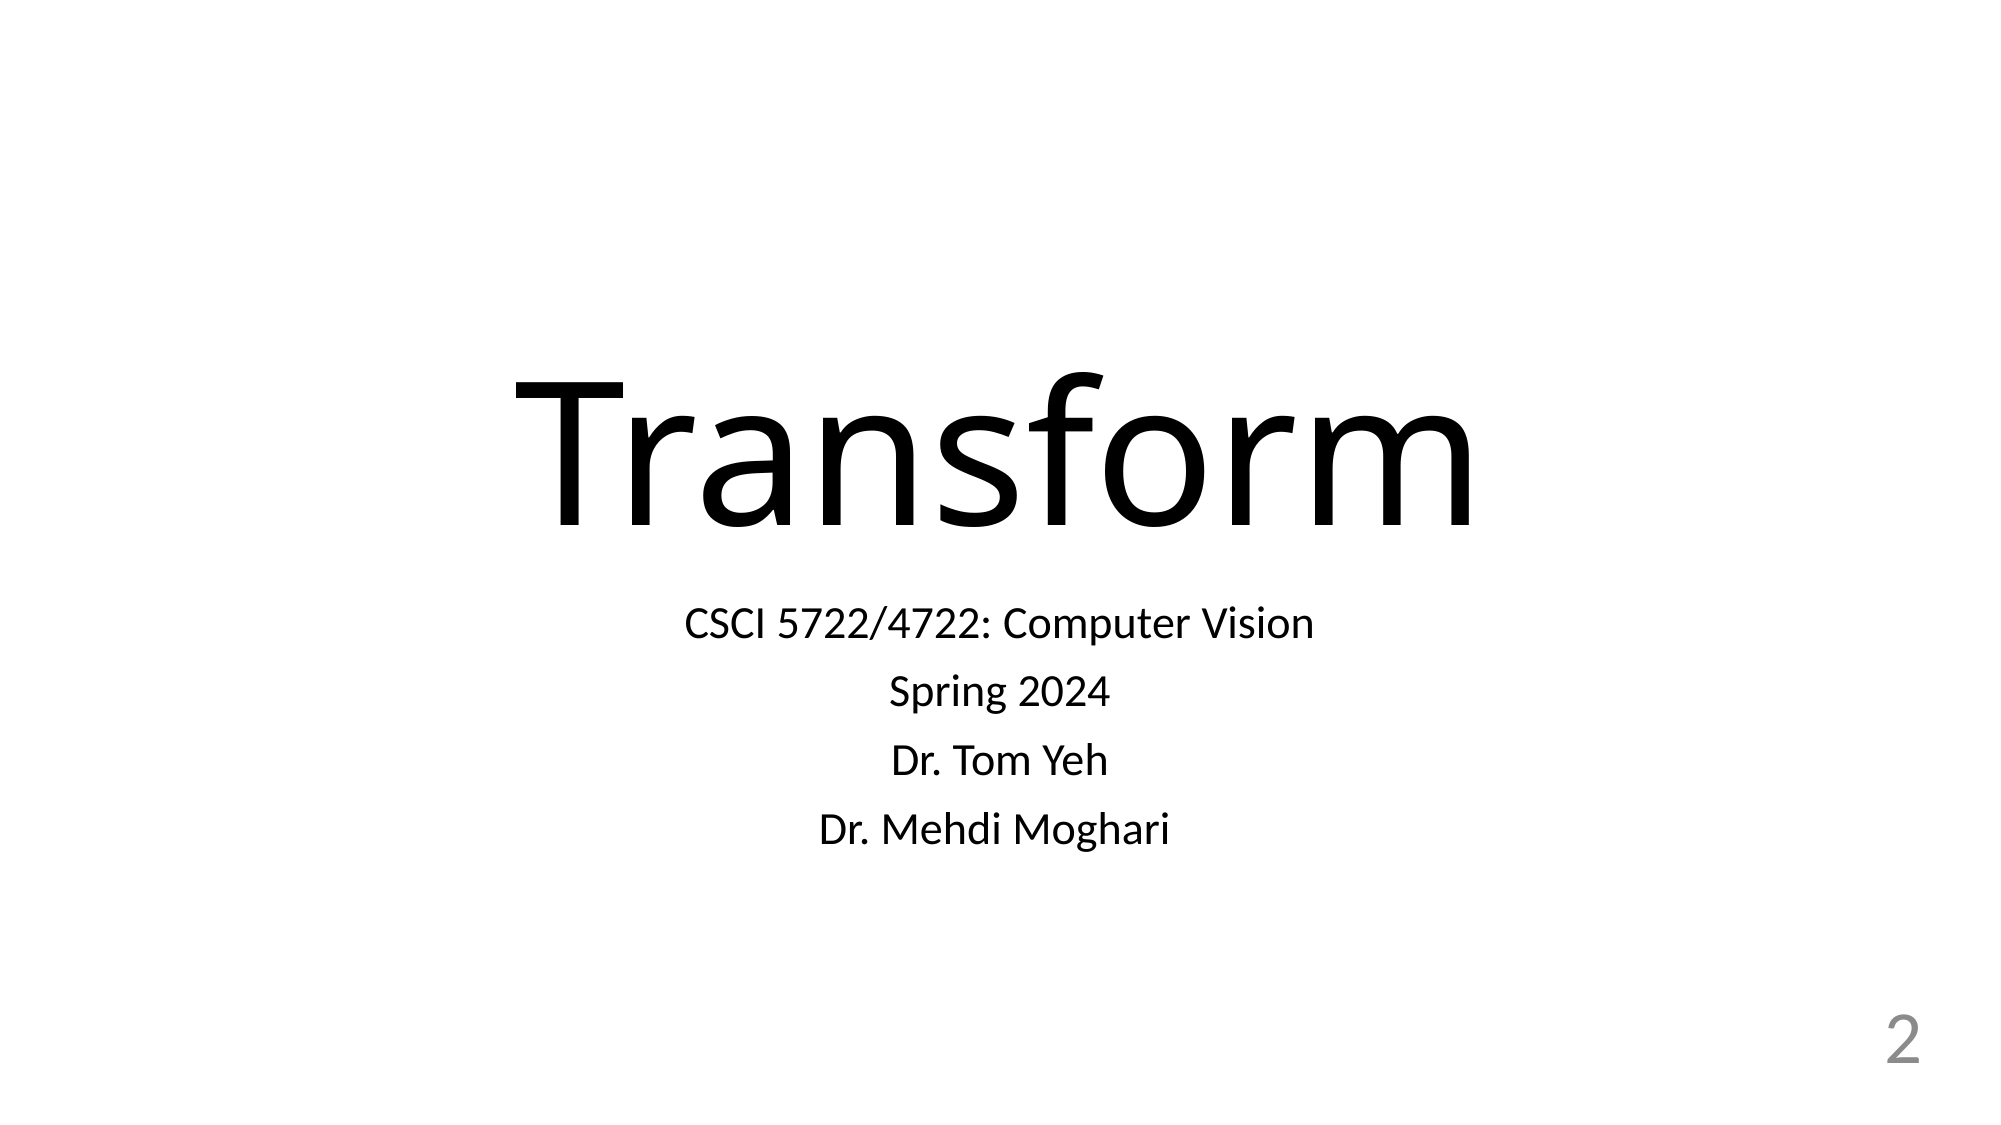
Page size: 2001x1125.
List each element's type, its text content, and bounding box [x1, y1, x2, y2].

subtitle CSCI 5722/4722: Computer Vision Spring 2024 Dr. Tom Yeh Dr. Mehdi Moghari [249, 590, 1750, 863]
title Transform [249, 184, 1750, 576]
slide_number 2 [1750, 969, 1938, 1099]
